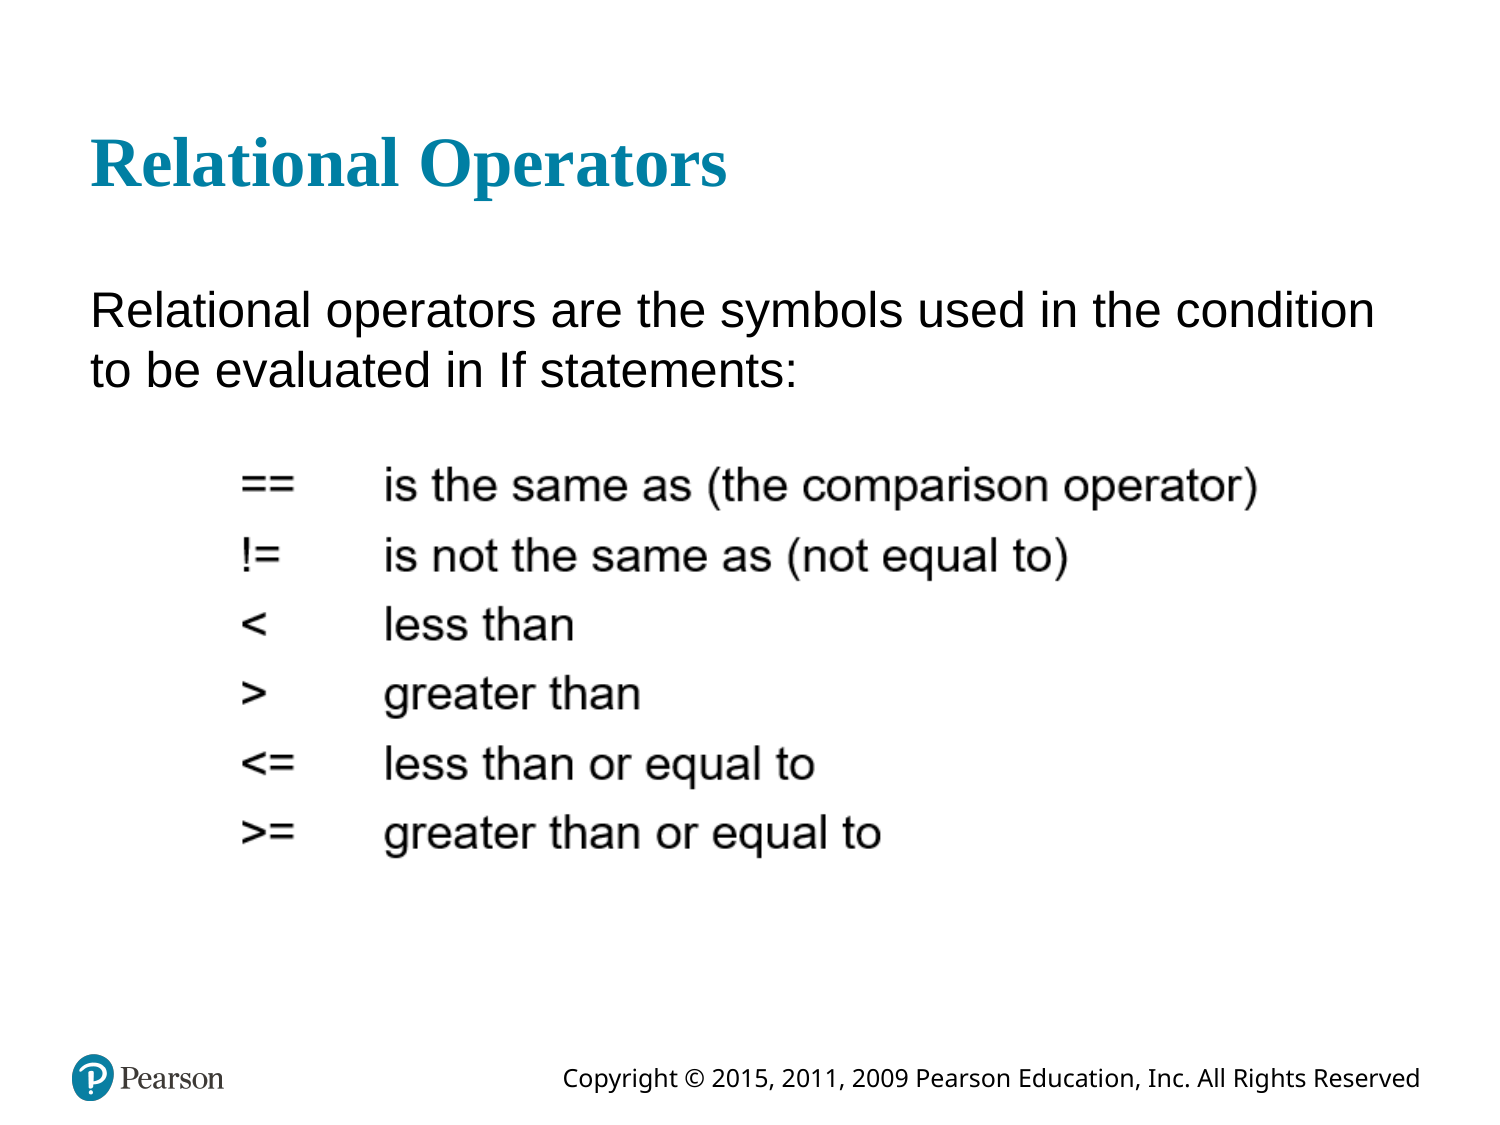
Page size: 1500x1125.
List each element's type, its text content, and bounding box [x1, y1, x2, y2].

picture [98, 1054, 224, 1101]
picture [72, 1054, 88, 1070]
picture [72, 1087, 83, 1101]
title Relational Operators [75, 35, 1425, 216]
list Relational operators are the symbols used in the condition to be evaluated in If statements: [75, 262, 1425, 409]
picture [223, 455, 1276, 874]
picture [80, 1063, 106, 1088]
